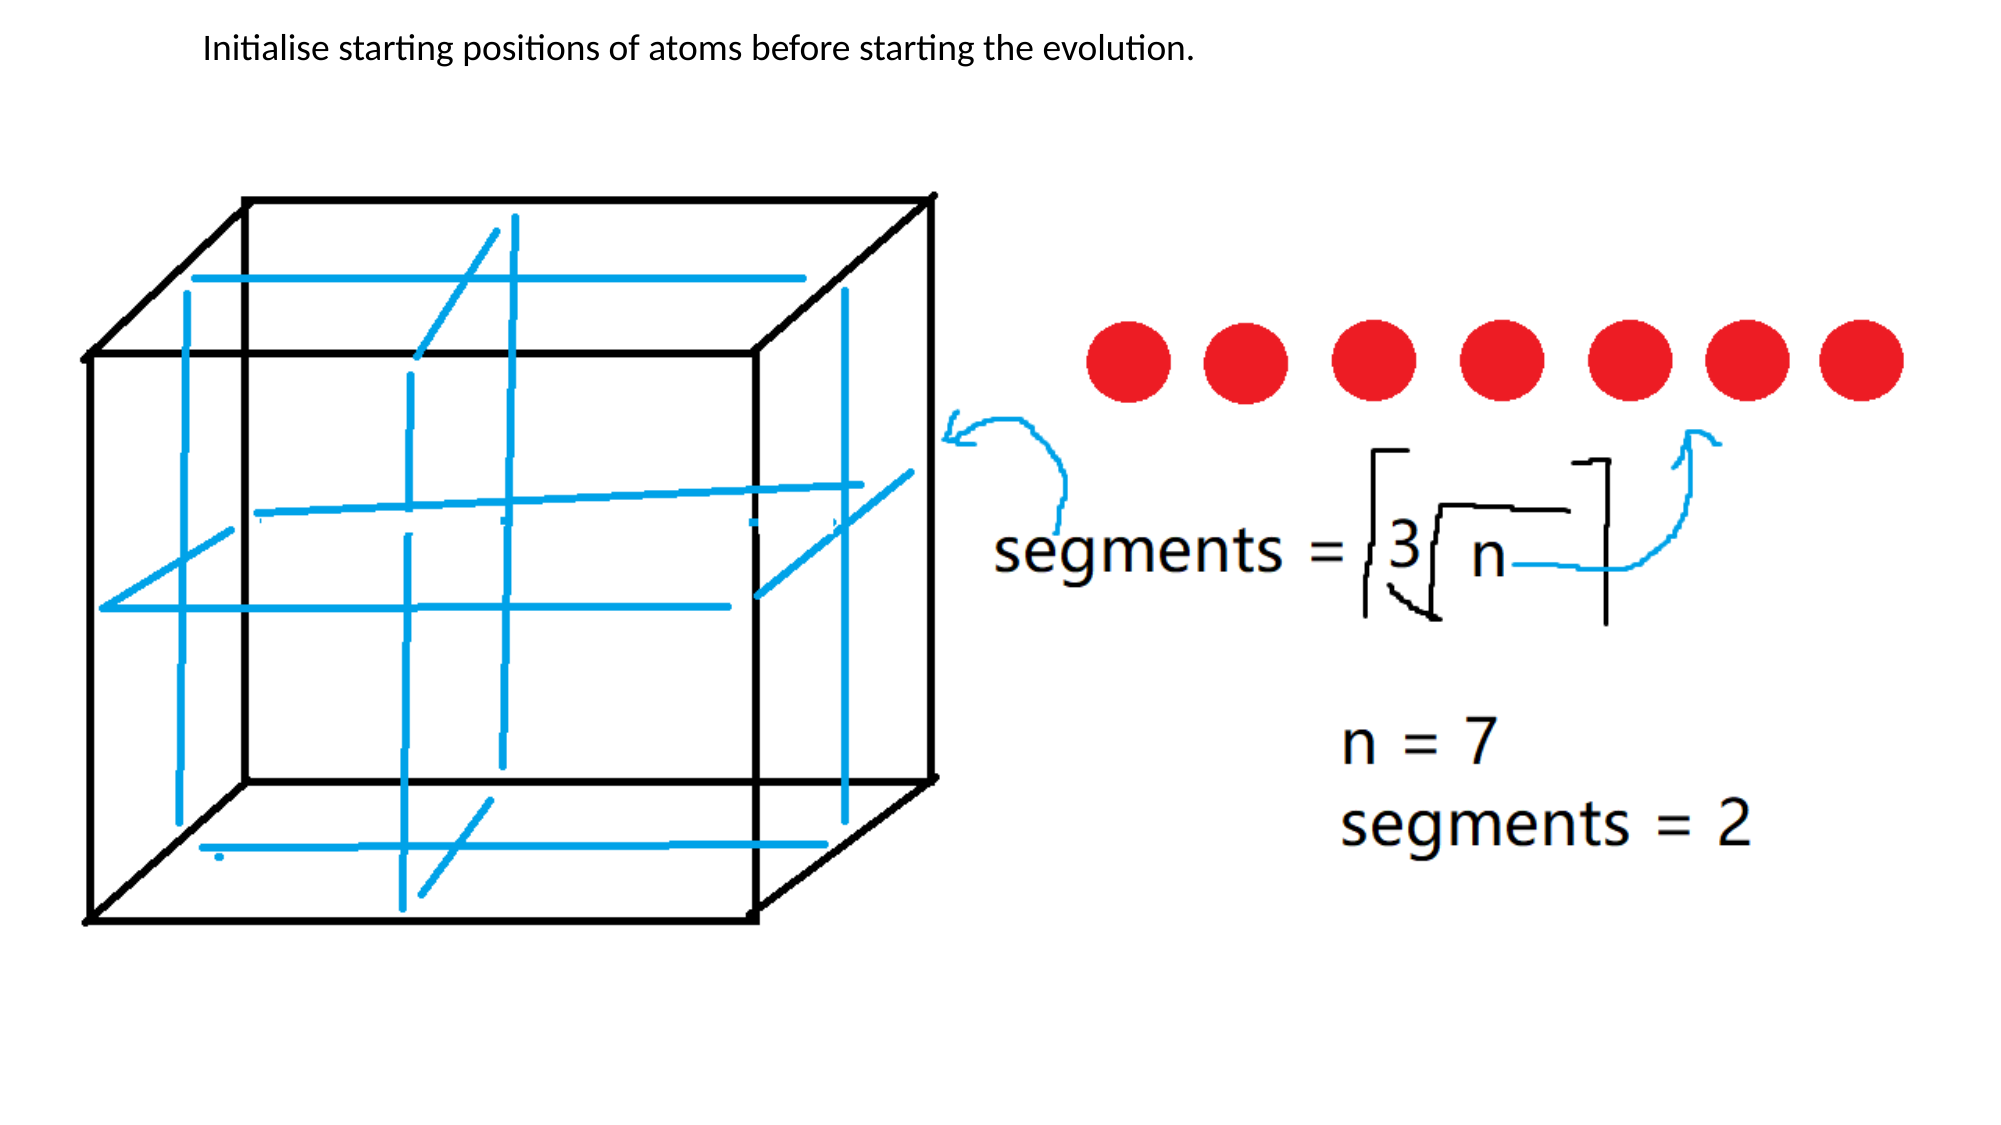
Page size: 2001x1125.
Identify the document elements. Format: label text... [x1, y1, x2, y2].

picture [46, 170, 1954, 955]
text_box Initialise starting positions of atoms before starting the evolution. [187, 15, 1611, 76]
